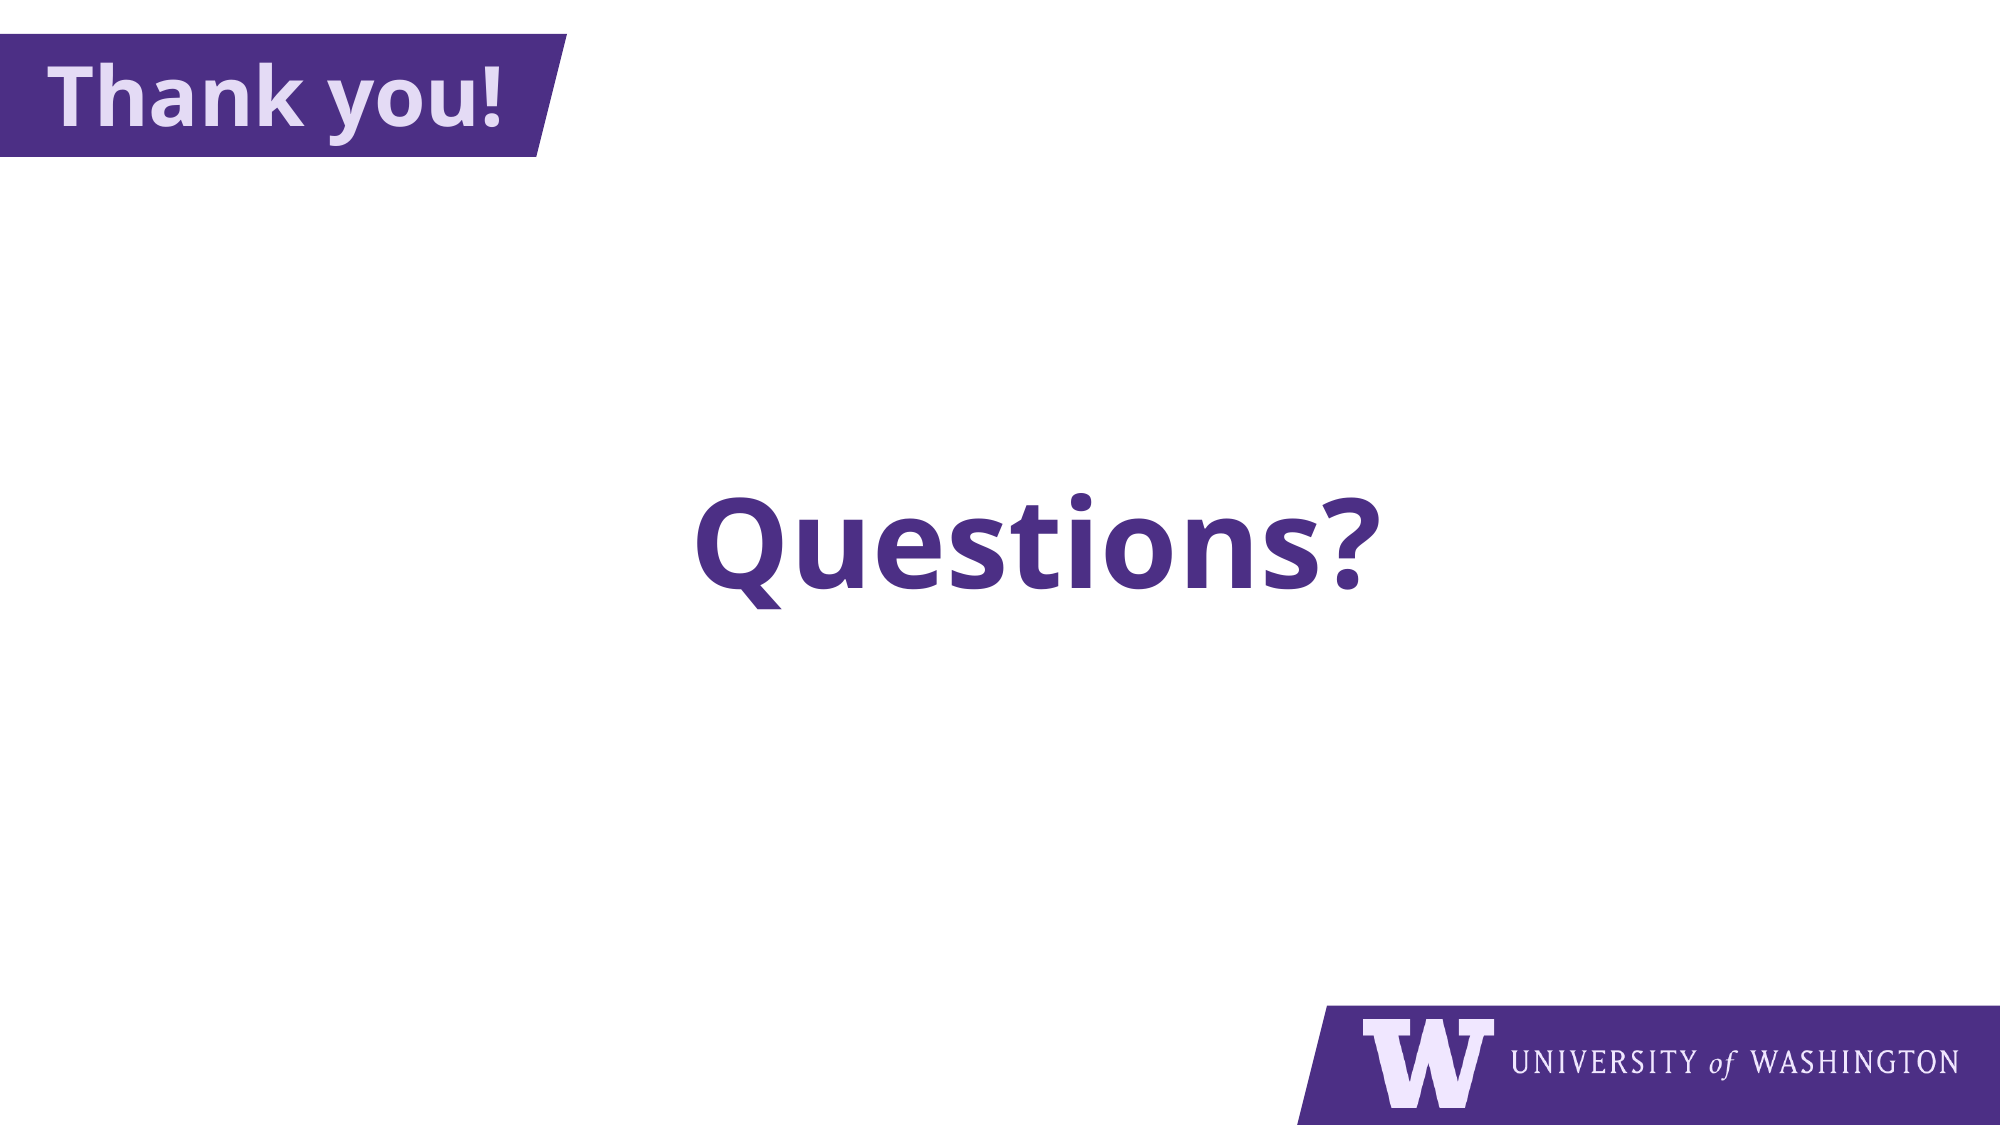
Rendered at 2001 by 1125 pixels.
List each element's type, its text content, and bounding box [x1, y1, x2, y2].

text_box [1297, 1005, 2000, 1125]
text_box [0, 33, 568, 157]
picture [1363, 1019, 1960, 1108]
text_box Thank you! [31, 36, 815, 151]
text_box Questions? [676, 455, 1574, 621]
